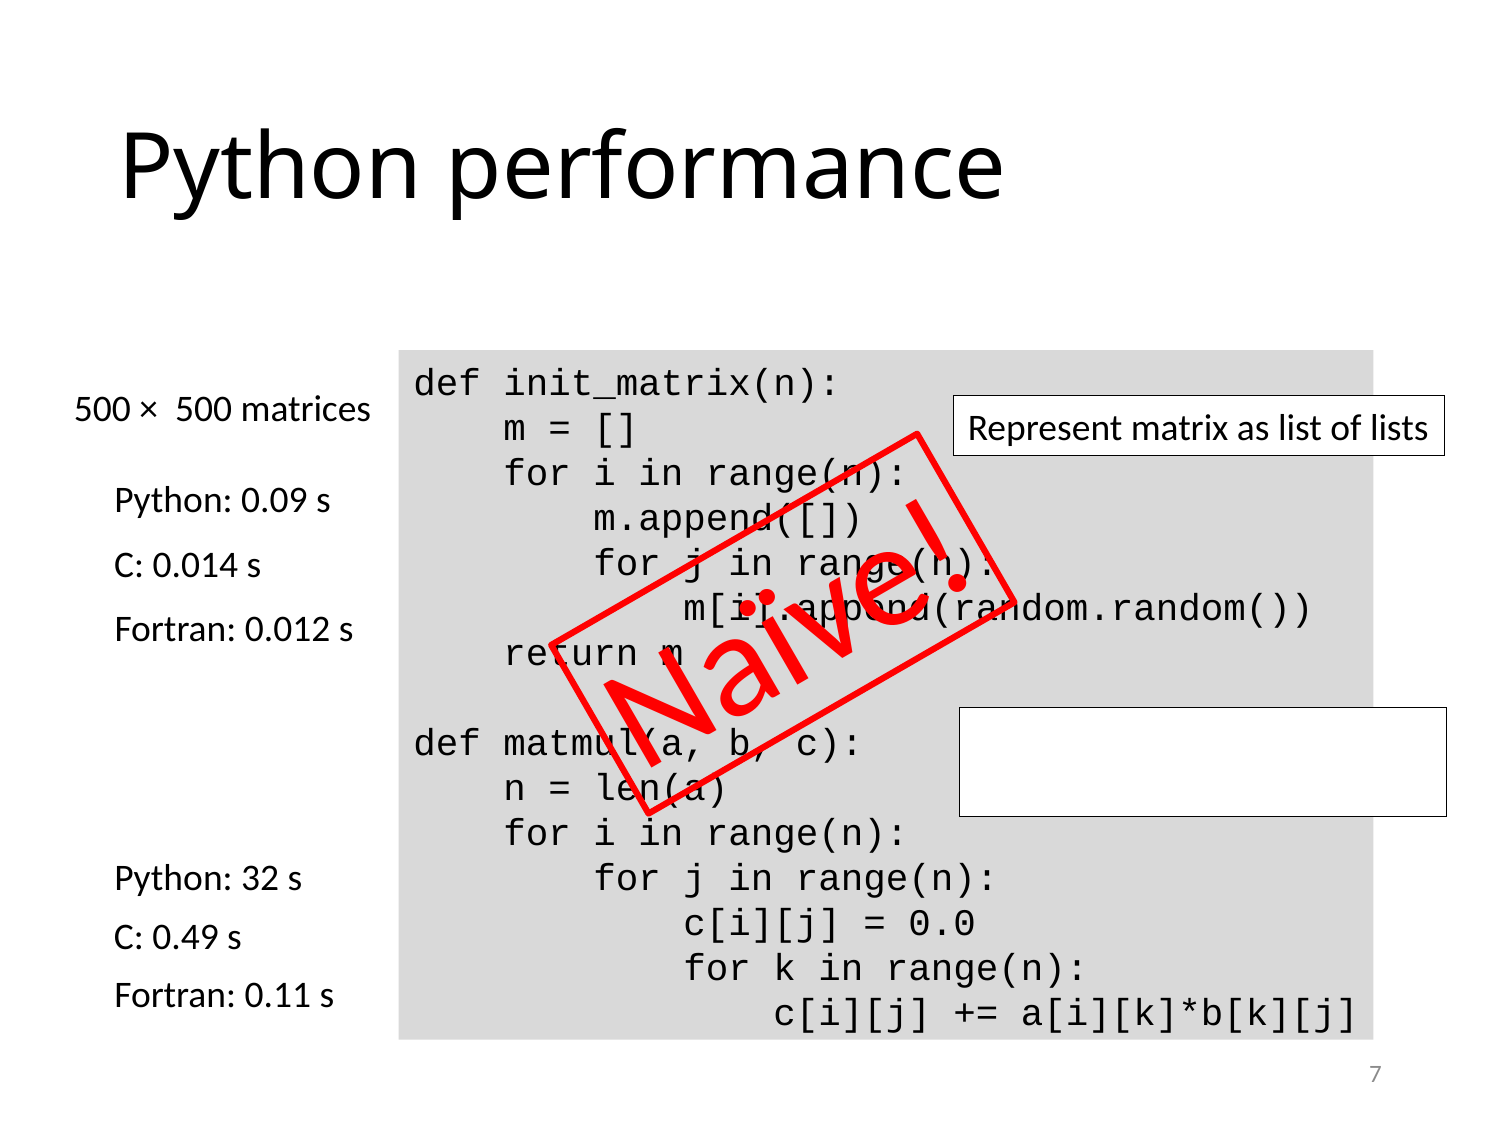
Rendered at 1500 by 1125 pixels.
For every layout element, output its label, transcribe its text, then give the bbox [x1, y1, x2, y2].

slide_number 7 [1059, 1042, 1397, 1103]
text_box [57, 377, 389, 907]
title Python performance [103, 59, 1397, 278]
text_box Naïve! [551, 433, 1015, 814]
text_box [98, 596, 371, 1024]
text_box def init_matrix(n): m = [] for i in range(n): m.append([]) for j in range(n): m[i].append(random.random()) return m def matmul(a, b, c): n = len(a) for i in range(n): for j in range(n): c[i][j] = 0.0 for k in range(n): c[i][j] += a[i][k]*b[k][j] [398, 350, 1374, 1040]
text_box Represent matrix as list of lists [953, 395, 1445, 456]
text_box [98, 532, 278, 596]
